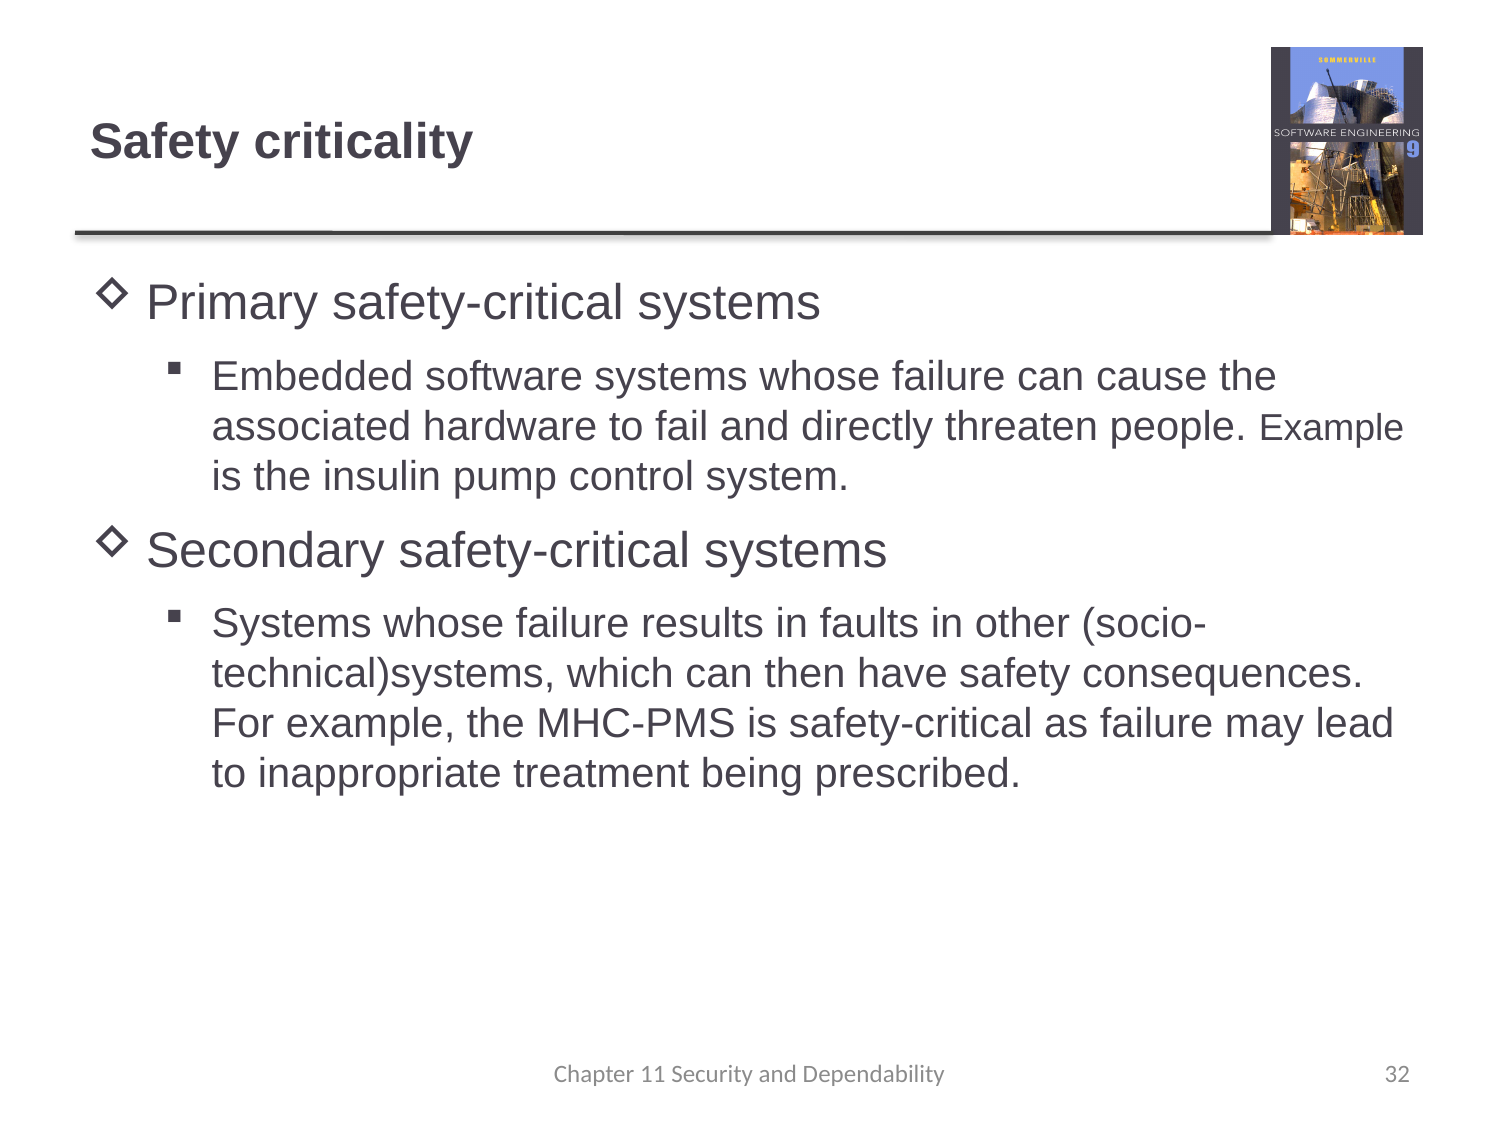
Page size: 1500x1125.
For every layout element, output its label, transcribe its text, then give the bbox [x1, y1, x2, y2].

list Primary safety-critical systems Embedded software systems whose failure can cause the associated hardware to fail and directly threaten people. Example is the insulin pump control system. Secondary safety-critical systems Systems whose failure results in faults in other (socio-technical)systems, which can then have safety consequences. For example, the MHC-PMS is safety-critical as failure may lead to inappropriate treatment being prescribed. [75, 262, 1425, 1005]
footer Chapter 11 Security and Dependability [512, 1042, 988, 1103]
title Safety criticality [74, 44, 1272, 233]
slide_number 32 [1074, 1042, 1425, 1103]
picture [1272, 47, 1423, 235]
